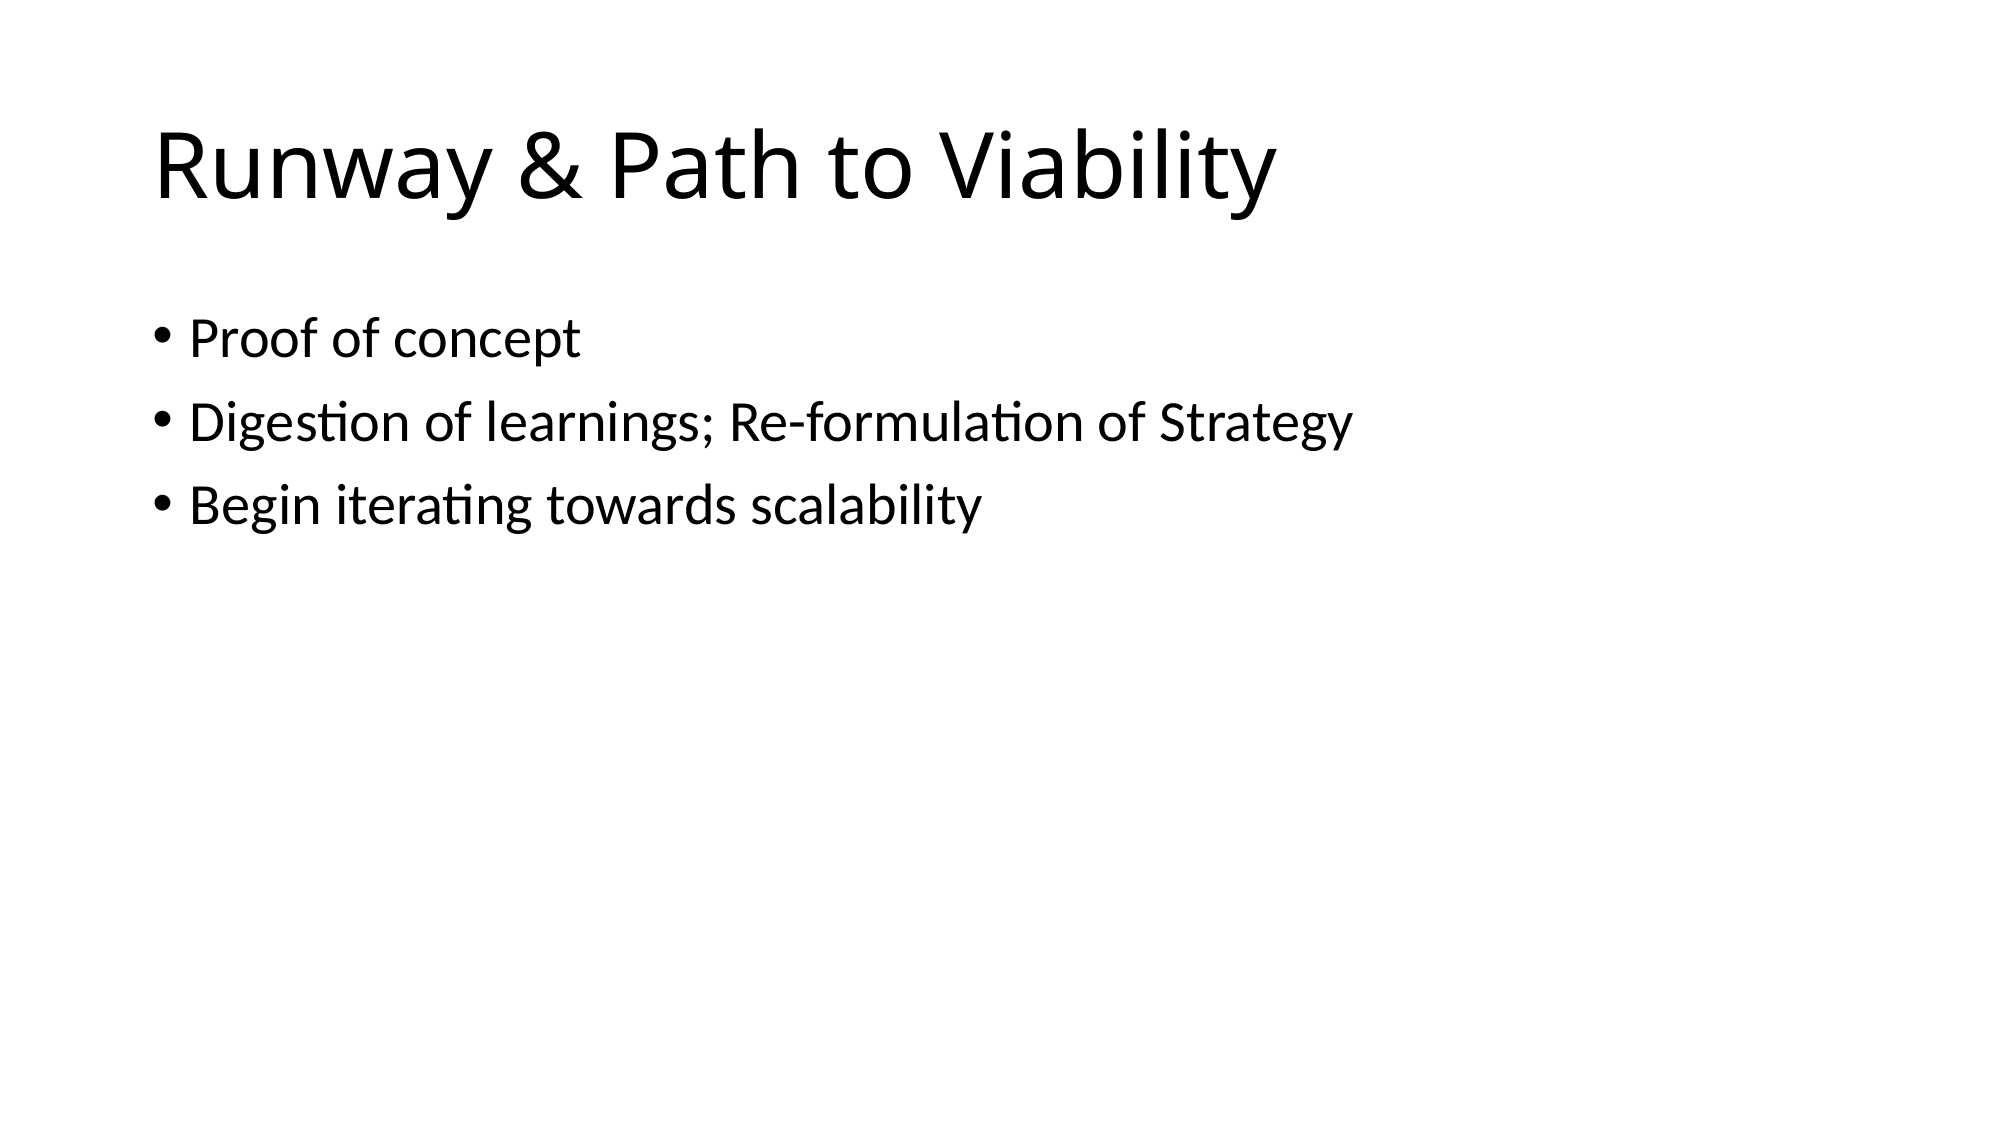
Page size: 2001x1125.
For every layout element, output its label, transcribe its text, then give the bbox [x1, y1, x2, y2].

list Proof of concept Digestion of learnings; Re-formulation of Strategy Begin iterating towards scalability [137, 299, 1863, 1014]
title Runway & Path to Viability [137, 59, 1863, 278]
